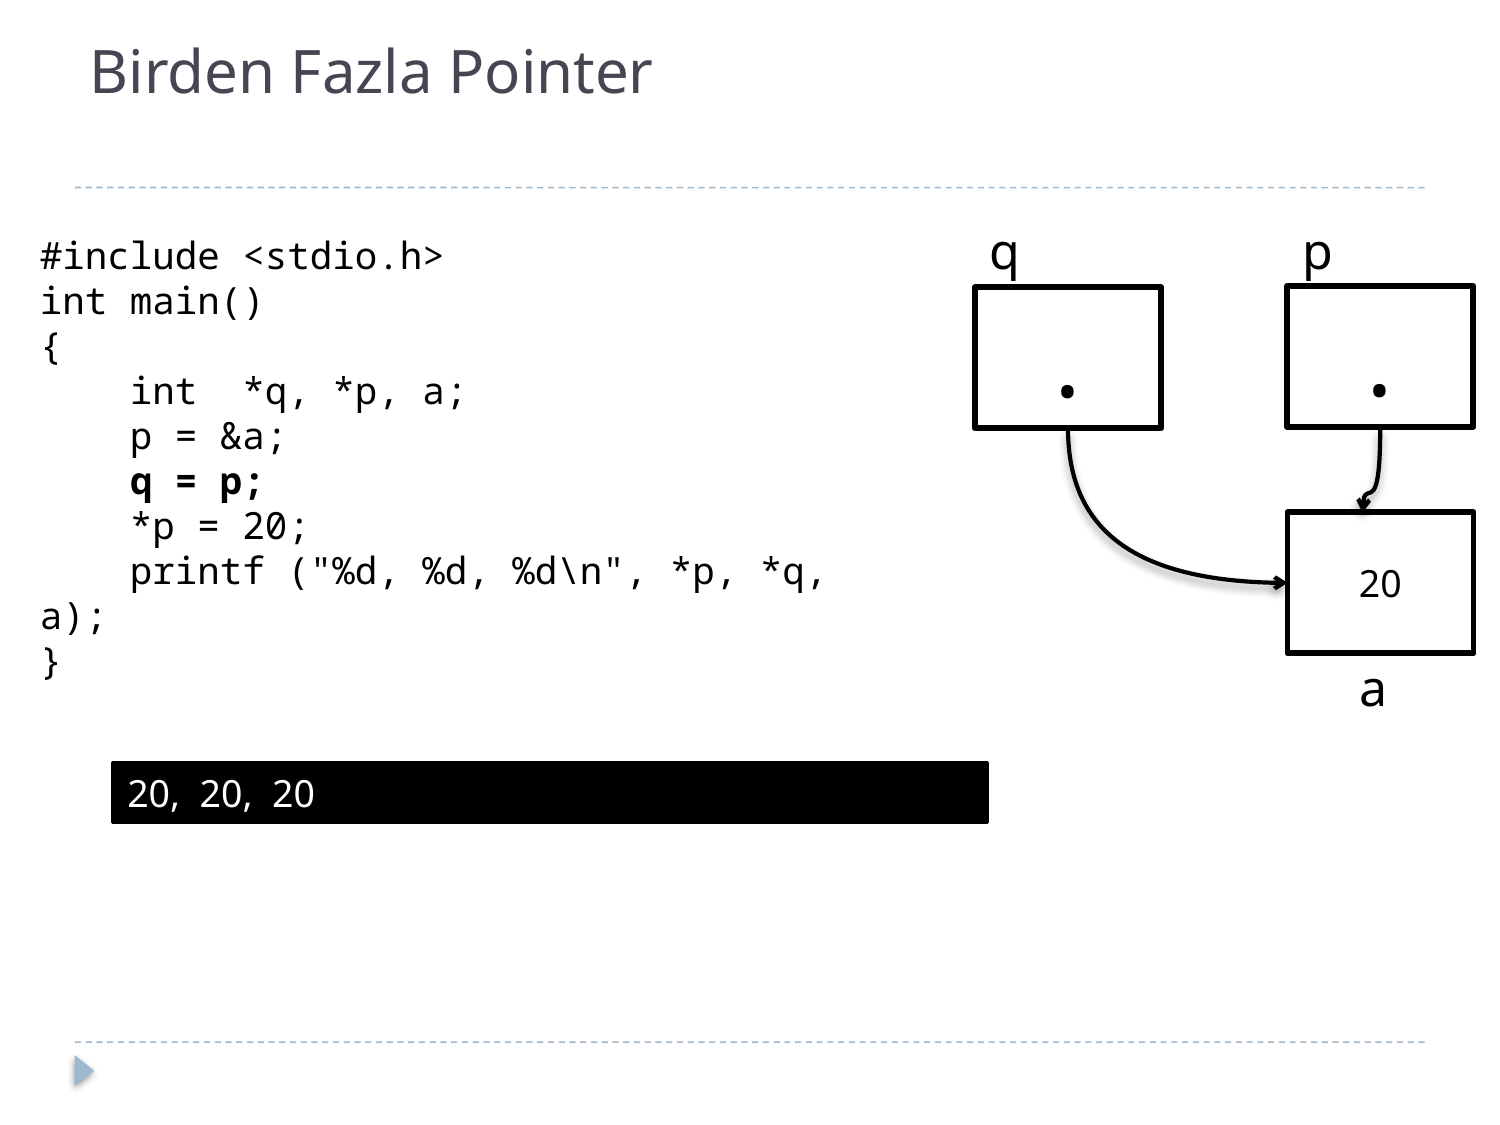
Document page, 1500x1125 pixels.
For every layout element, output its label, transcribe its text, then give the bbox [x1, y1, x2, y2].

text_box #include <stdio.h> int main() { int *q, *p, a; p = &a; q = p; *p = 20; printf ("%d, %d, %d\n", *p, *q, a); } [24, 224, 864, 690]
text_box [974, 212, 1474, 726]
title Birden Fazla Pointer [75, 24, 1425, 113]
text_box 20, 20, 20 [111, 761, 989, 824]
